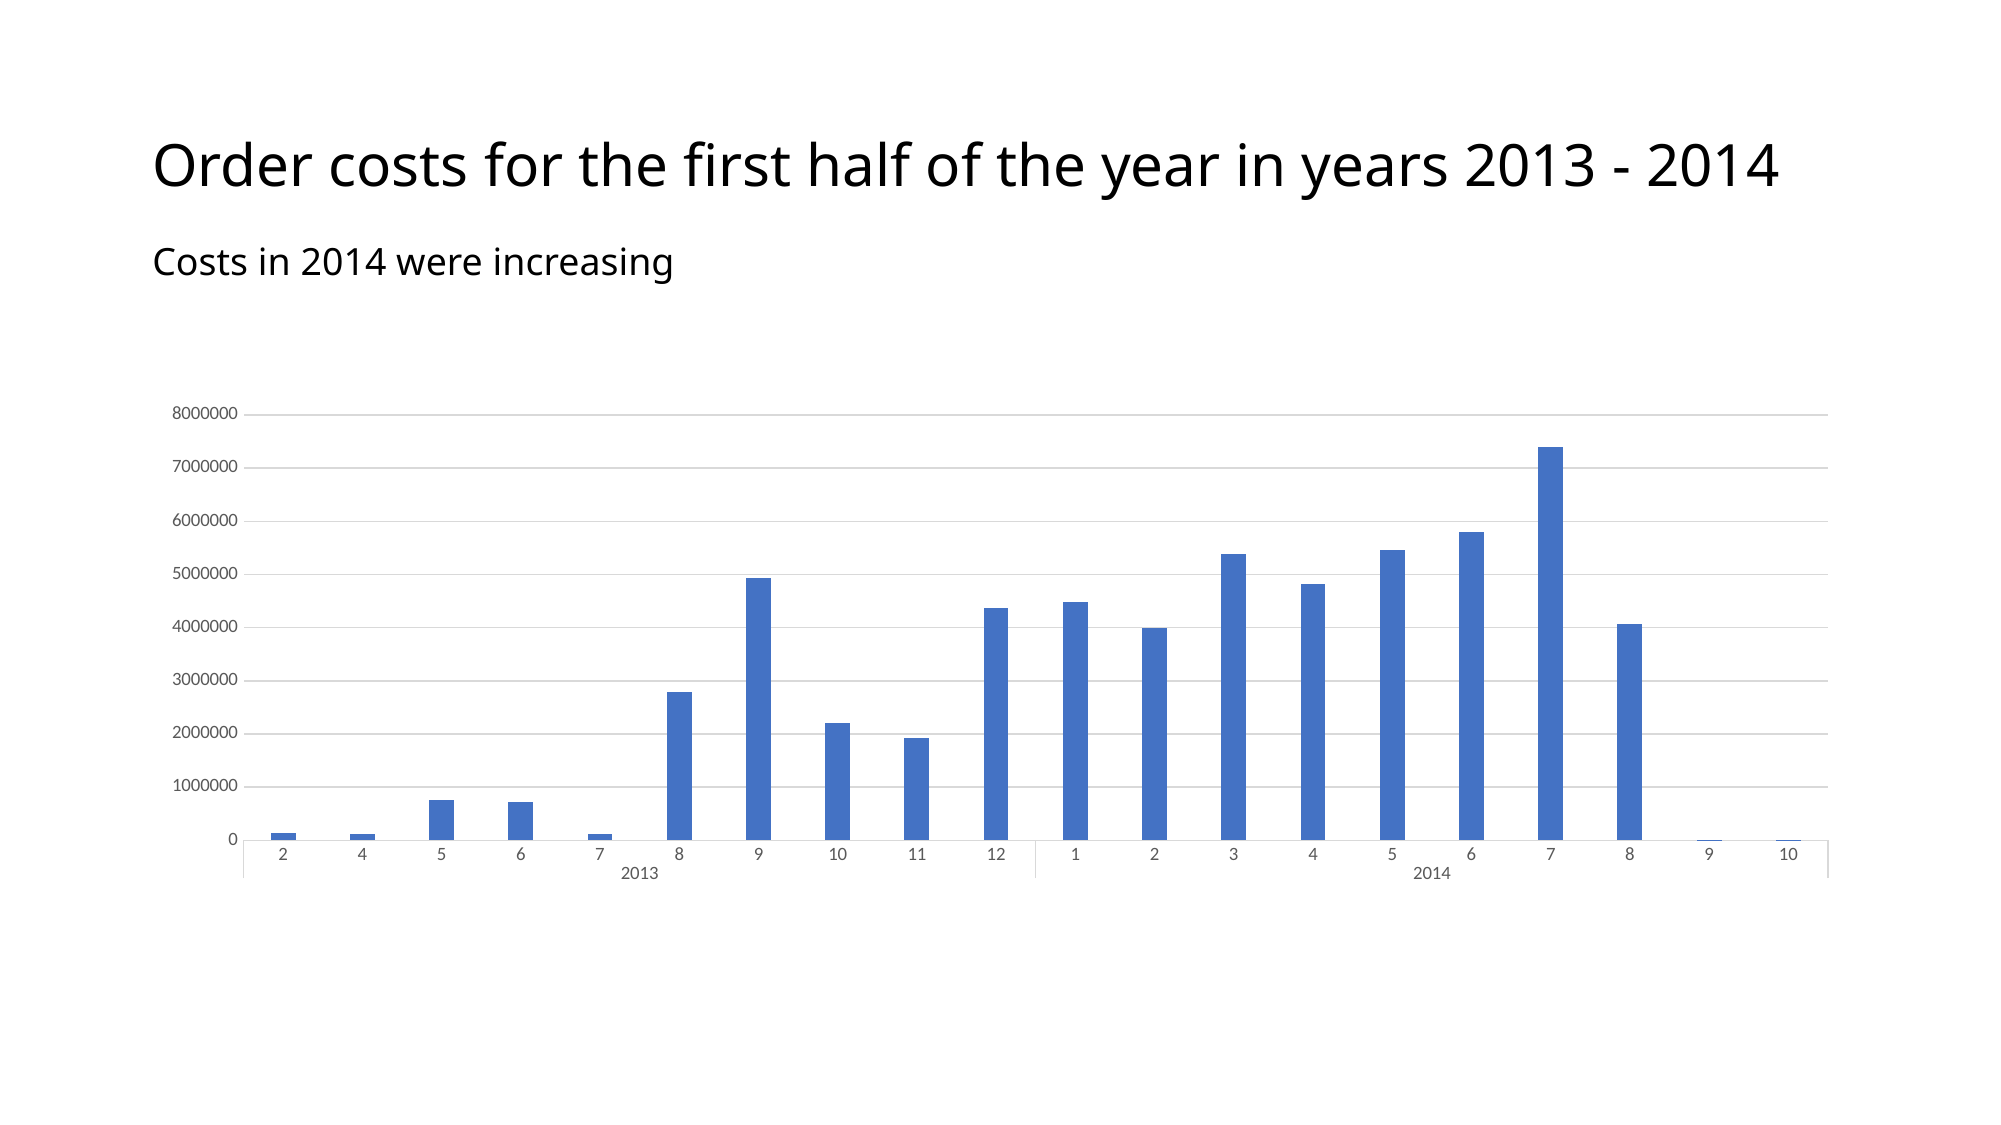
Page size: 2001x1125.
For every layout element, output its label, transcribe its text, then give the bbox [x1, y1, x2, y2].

title Order costs for the first half of the year in years 2013 - 2014 [137, 94, 1863, 312]
text_box Costs in 2014 were increasing [137, 231, 1760, 291]
chart [137, 395, 1863, 894]
